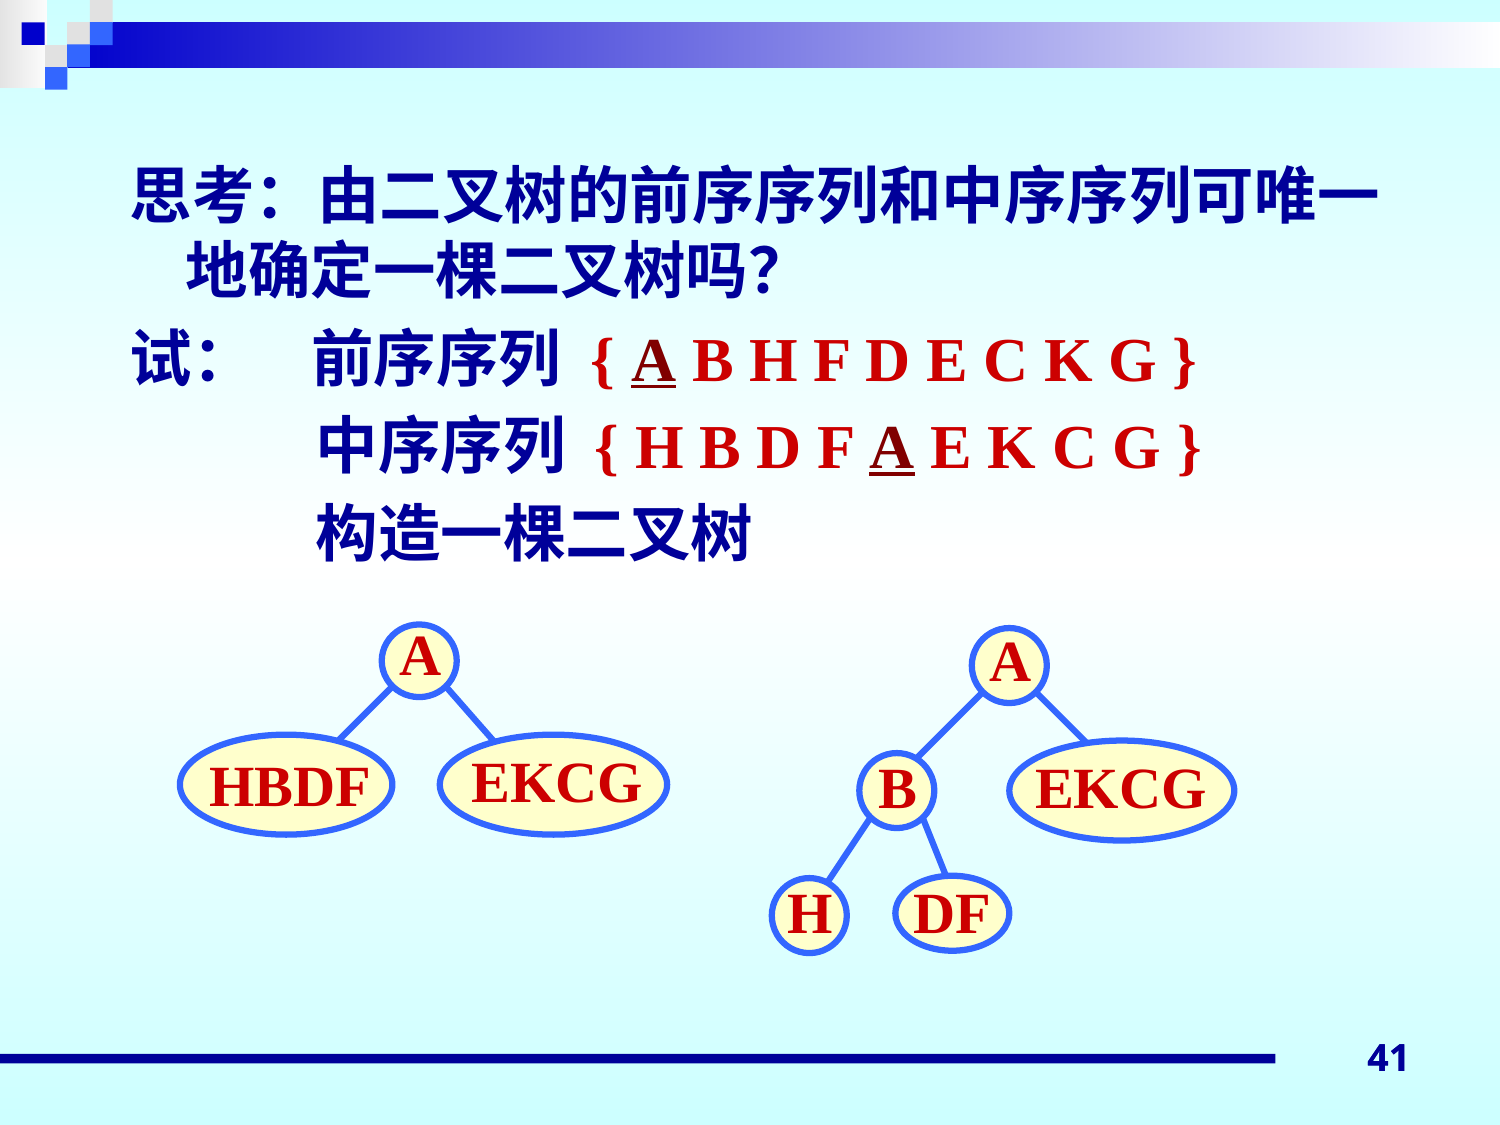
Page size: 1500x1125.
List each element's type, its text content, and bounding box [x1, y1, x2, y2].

list 思考：由二叉树的前序序列和中序序列可唯一地确定一棵二叉树吗？ 试： 前序序列 { A B H F D E C K G } 中序序列 { H B D F A E K C G } 构造一棵二叉树 [114, 148, 1406, 581]
text_box [179, 609, 668, 835]
text_box [771, 615, 1235, 954]
text_box [1074, 1017, 1425, 1093]
